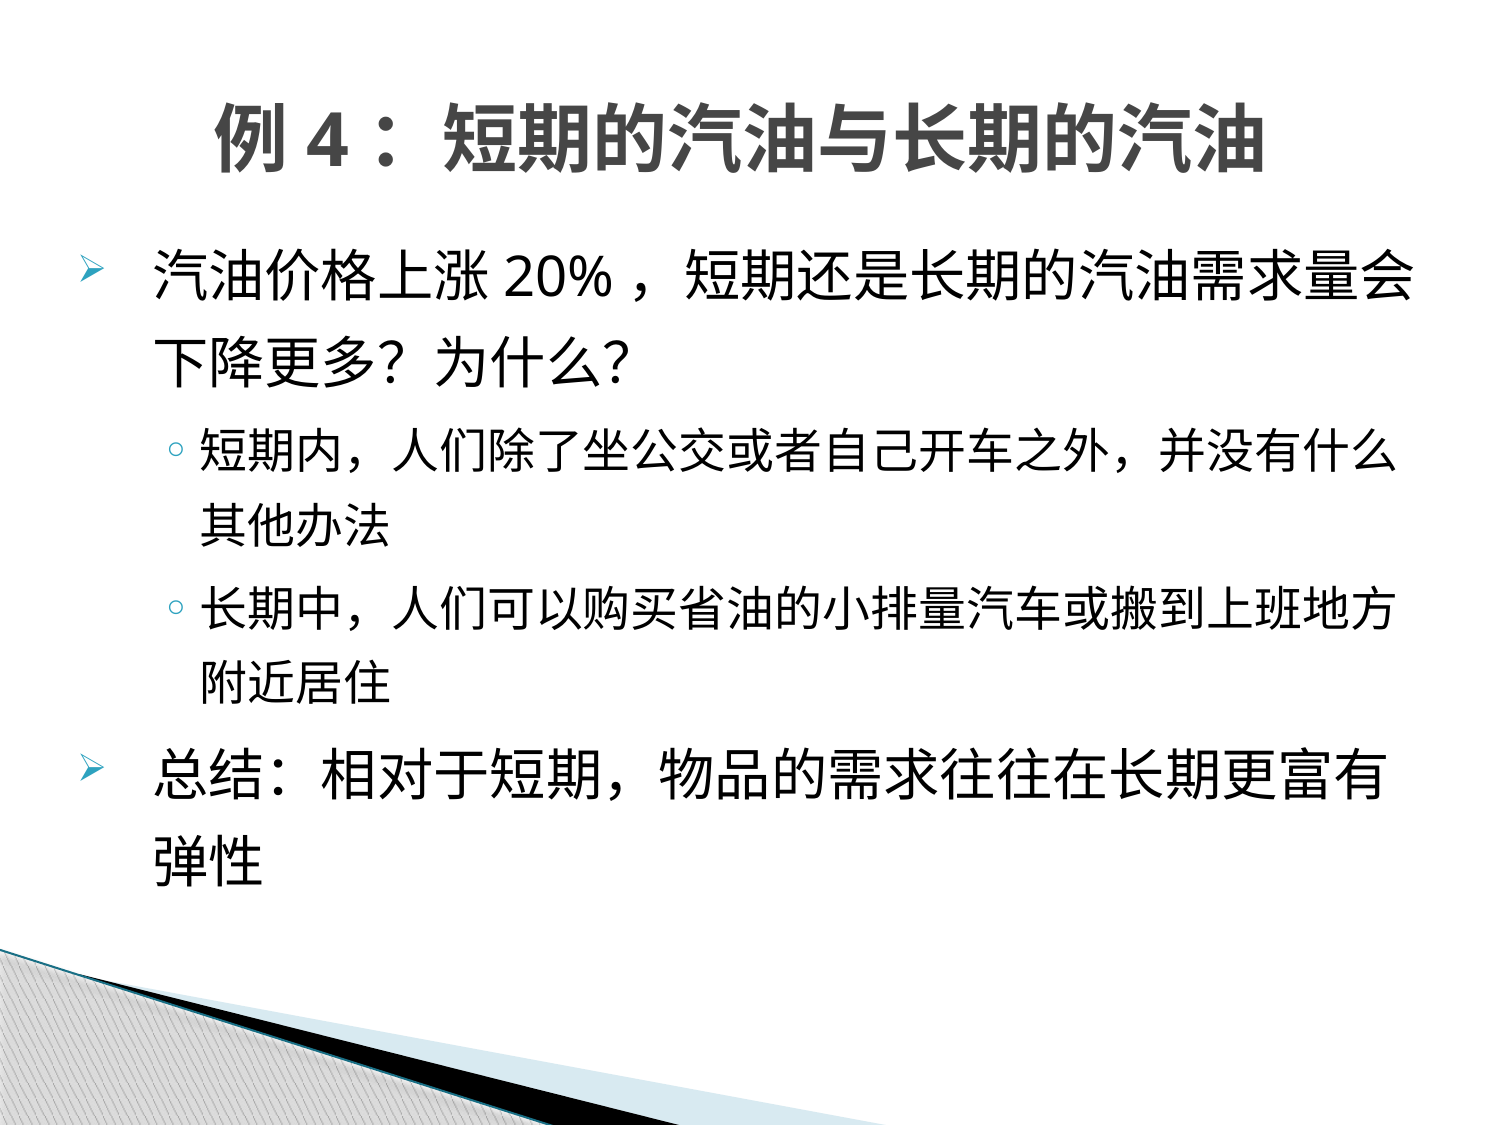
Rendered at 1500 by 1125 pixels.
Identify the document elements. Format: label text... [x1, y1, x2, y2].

text_box 汽油价格上涨20%，短期还是长期的汽油需求量会下降更多？为什么？ 短期内，人们除了坐公交或者自己开车之外，并没有什么其他办法 长期中，人们可以购买省油的小排量汽车或搬到上班地方附近居住 总结：相对于短期，物品的需求往往在长期更富有弹性 [62, 212, 1439, 986]
text_box 例4：短期的汽油与长期的汽油 [46, 30, 1435, 238]
